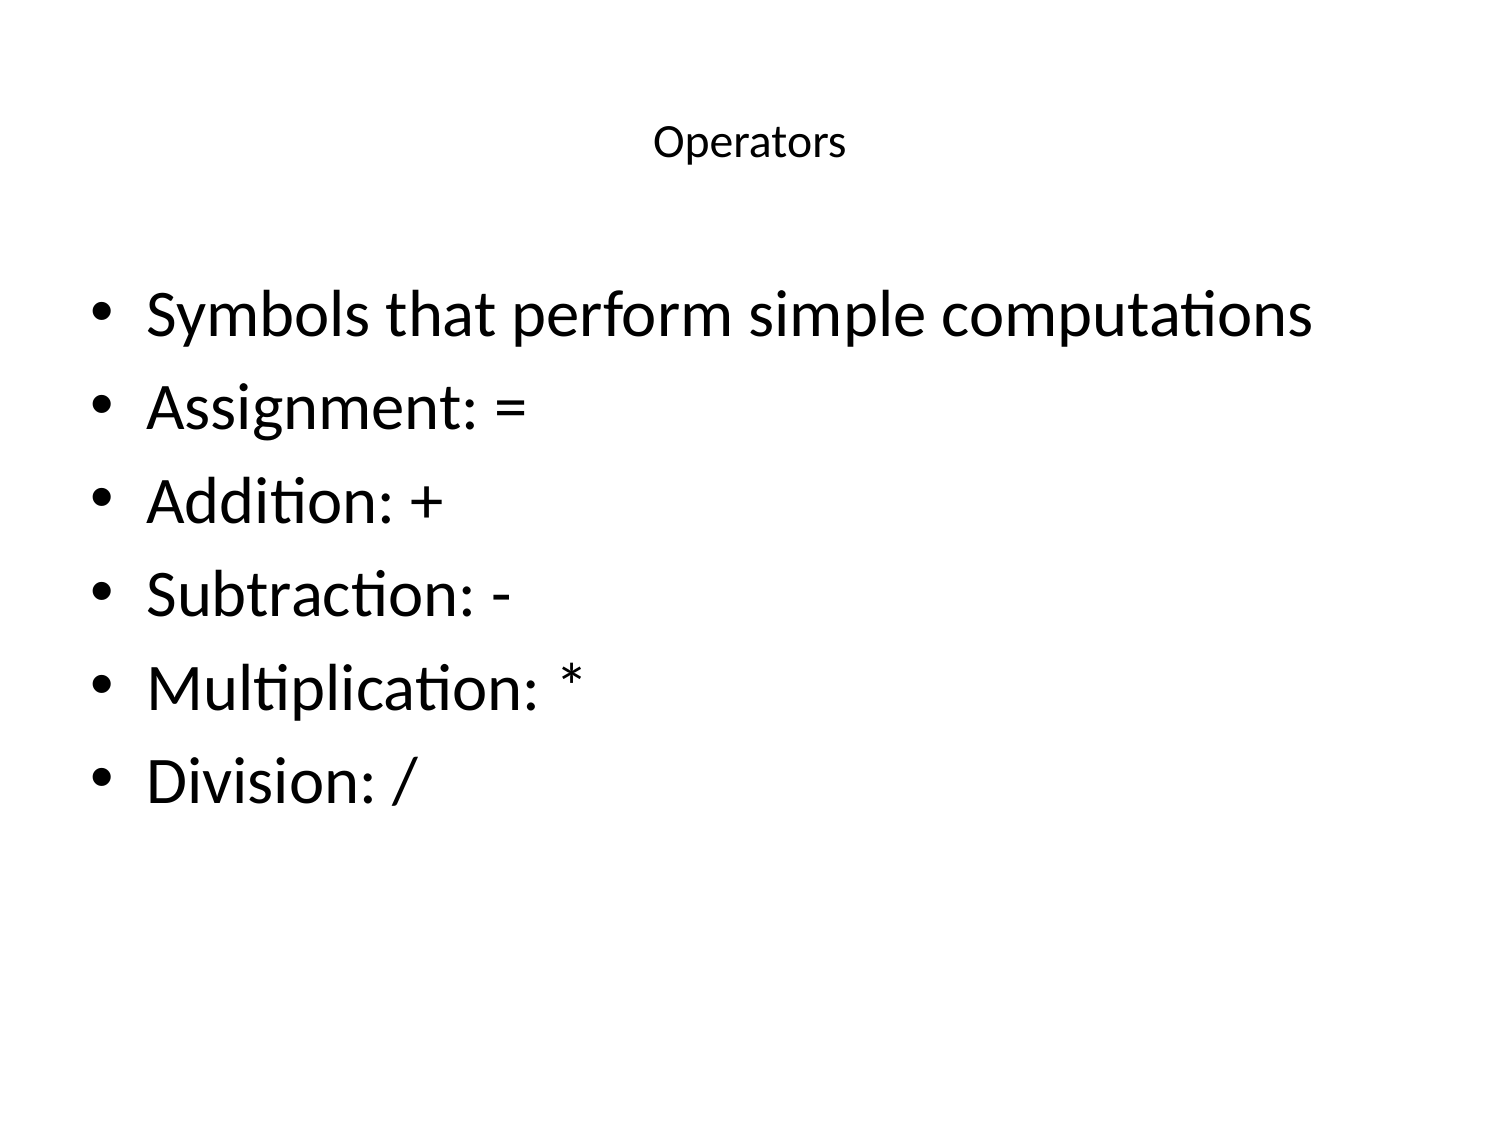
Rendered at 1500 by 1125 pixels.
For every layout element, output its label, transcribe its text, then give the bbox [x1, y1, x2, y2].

list Symbols that perform simple computations Assignment: = Addition: + Subtraction: - Multiplication: * Division: / [75, 262, 1425, 1005]
title Operators [75, 45, 1425, 233]
